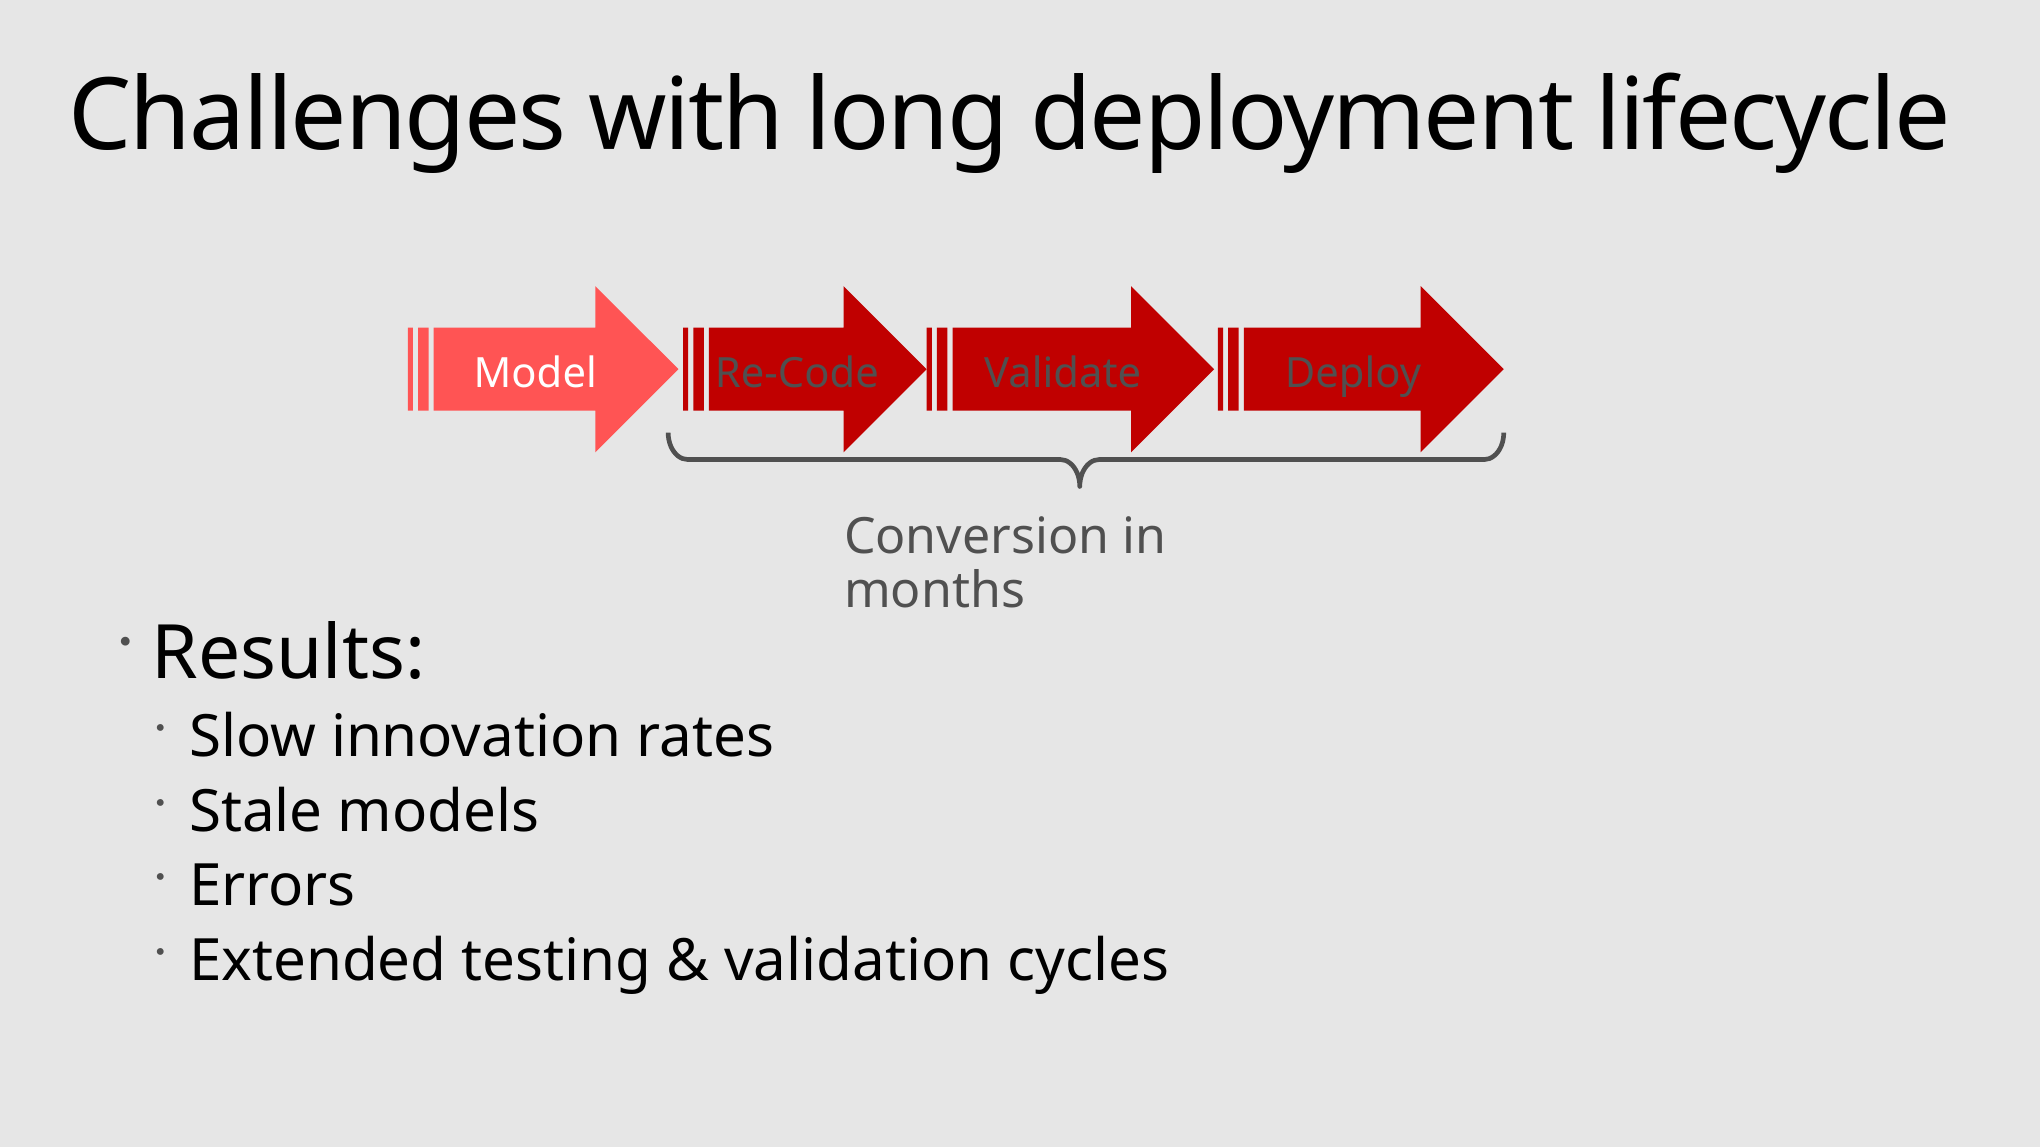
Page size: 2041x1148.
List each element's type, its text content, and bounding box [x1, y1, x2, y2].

text_box Conversion in months [814, 486, 1361, 643]
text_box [407, 285, 1504, 453]
list Results: Slow innovation rates Stale models Errors Extended testing & validation cycles [90, 598, 2040, 1022]
title Challenges with long deployment lifecycle [45, 48, 1996, 199]
text_box [674, 453, 1498, 486]
